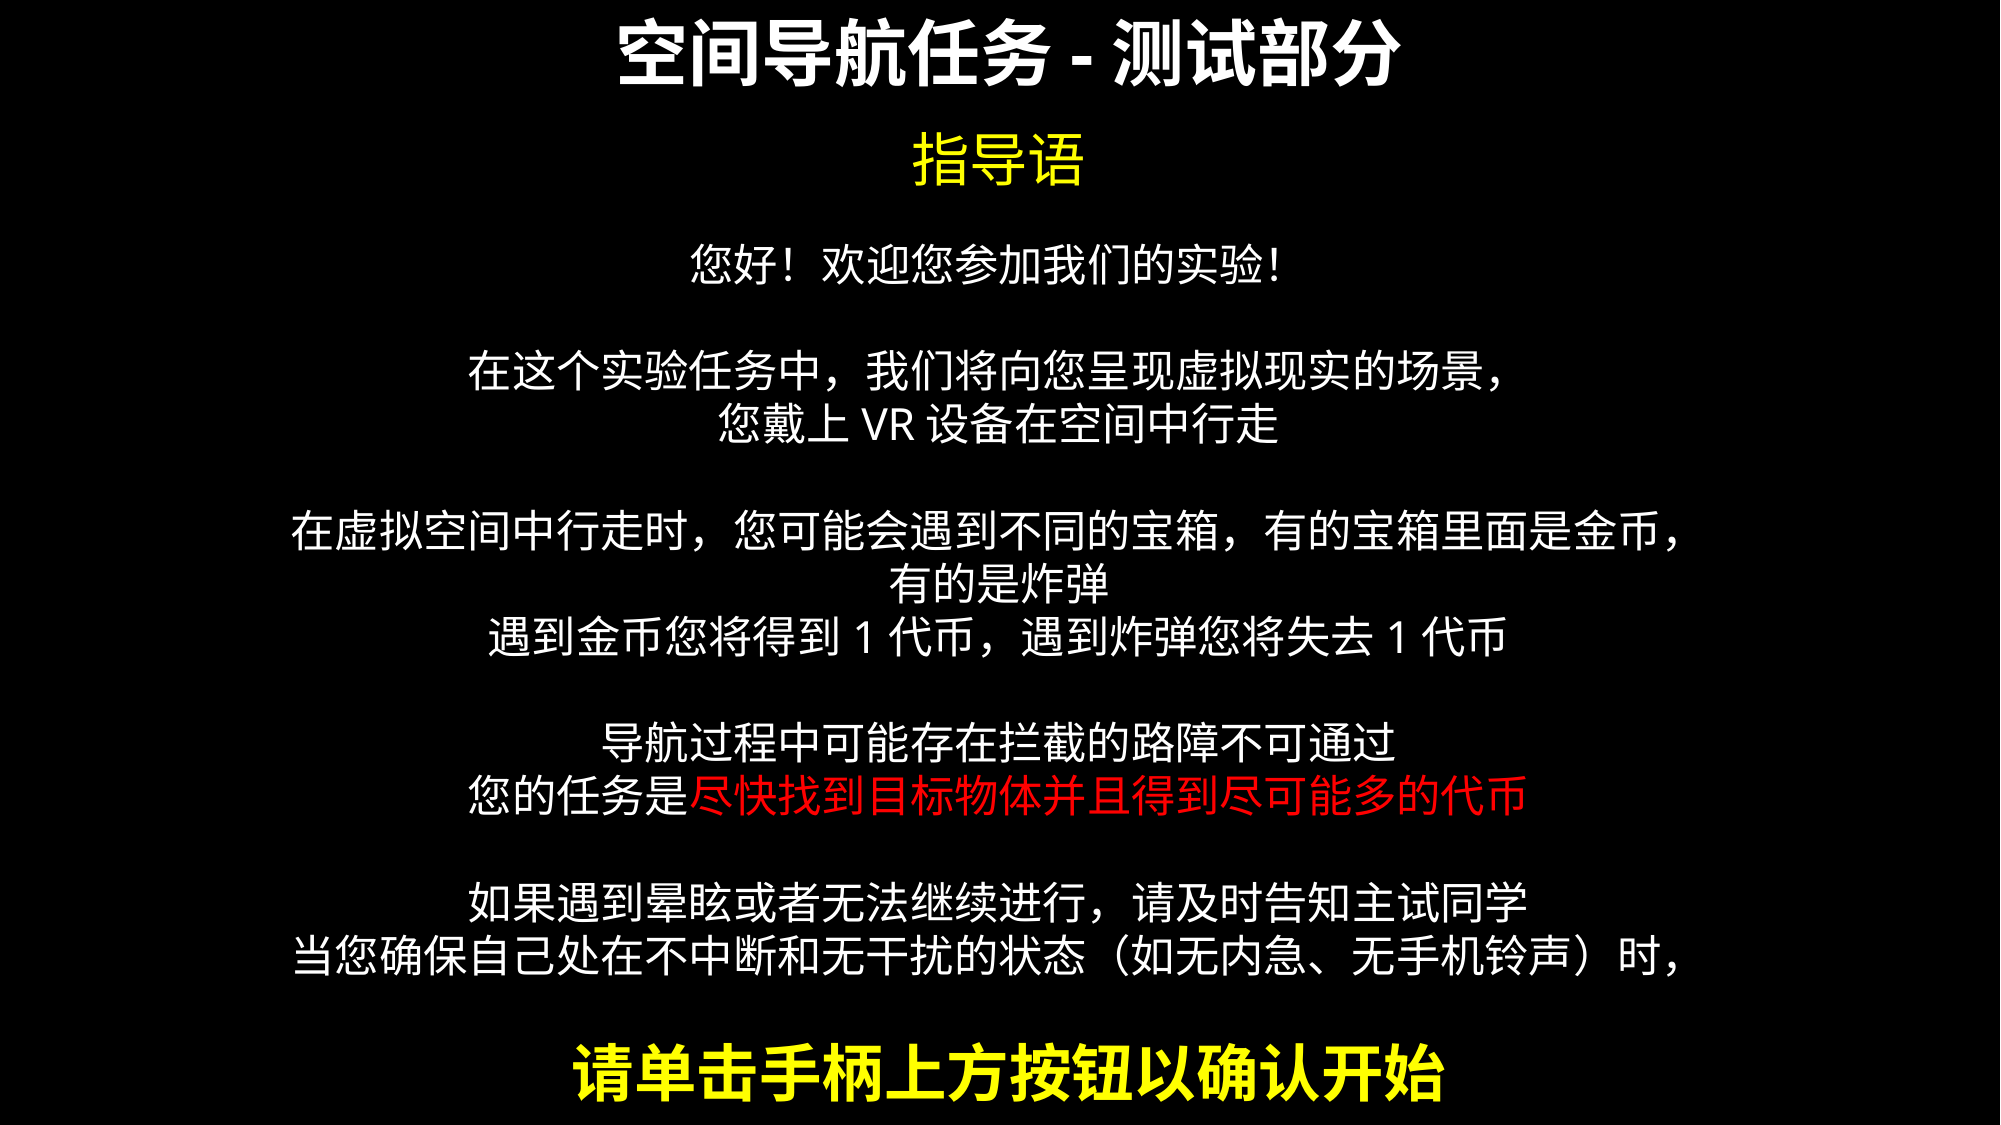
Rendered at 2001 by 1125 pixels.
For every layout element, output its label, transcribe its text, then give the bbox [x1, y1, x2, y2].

text_box 空间导航任务-测试部分 [284, 0, 1735, 103]
text_box 指导语 [330, 115, 1668, 201]
text_box 您好！欢迎您参加我们的实验！ 在这个实验任务中，我们将向您呈现虚拟现实的场景， 您戴上VR设备在空间中行走 在虚拟空间中行走时，您可能会遇到不同的宝箱，有的宝箱里面是金币，有的是炸弹 遇到金币您将得到1代币，遇到炸弹您将失去1代币 导航过程中可能存在拦截的路障不可通过 您的任务是尽快找到目标物体并且得到尽可能多的代币 如果遇到晕眩或者无法继续进行，请及时告知主试同学 当您确保自己处在不中断和无干扰的状态（如无内急、无手机铃声）时， 请单击手柄上方按钮以确认开始 [257, 229, 1741, 1117]
